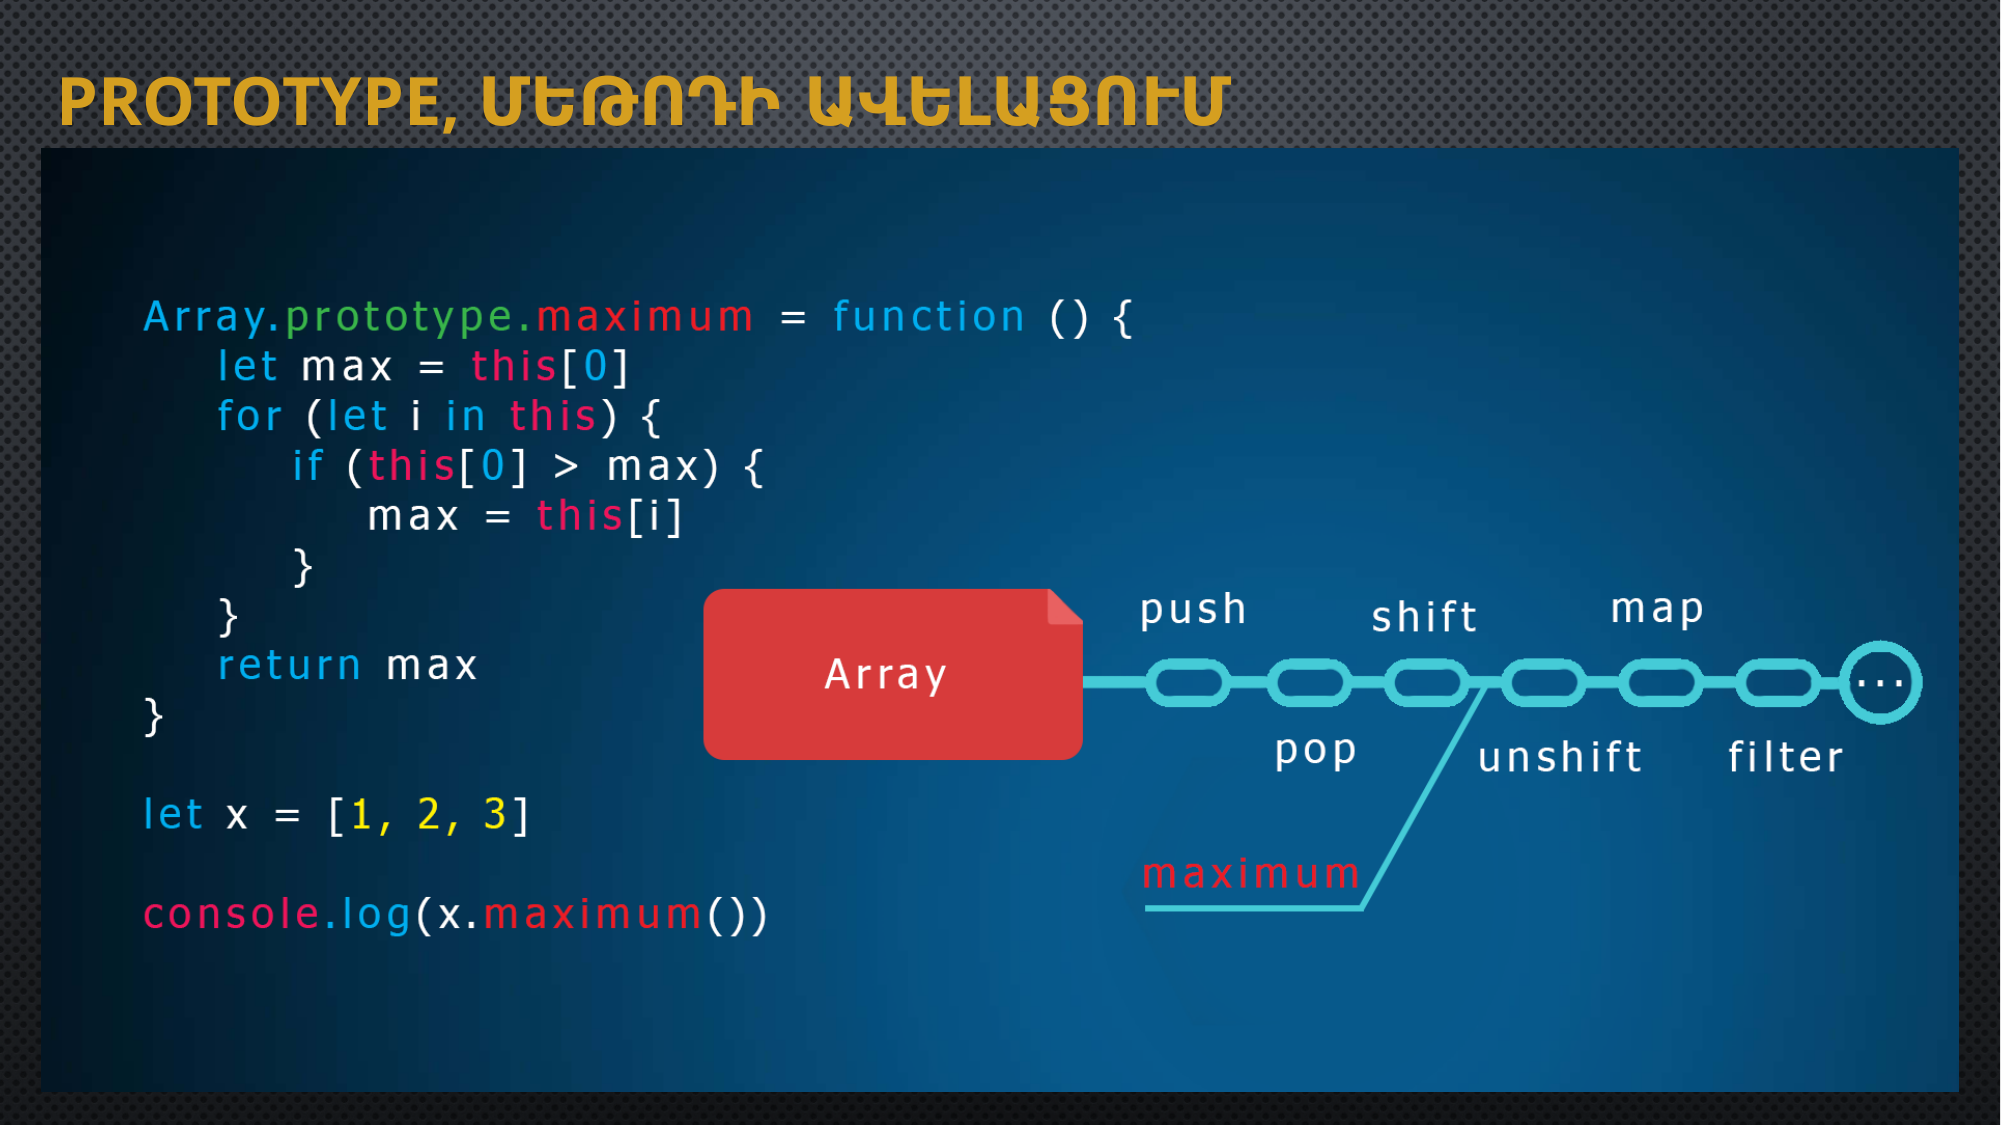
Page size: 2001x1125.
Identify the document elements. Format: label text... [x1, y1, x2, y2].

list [40, 148, 1959, 1092]
title Prototype, մեթոդի ավելացում [41, 48, 1959, 148]
